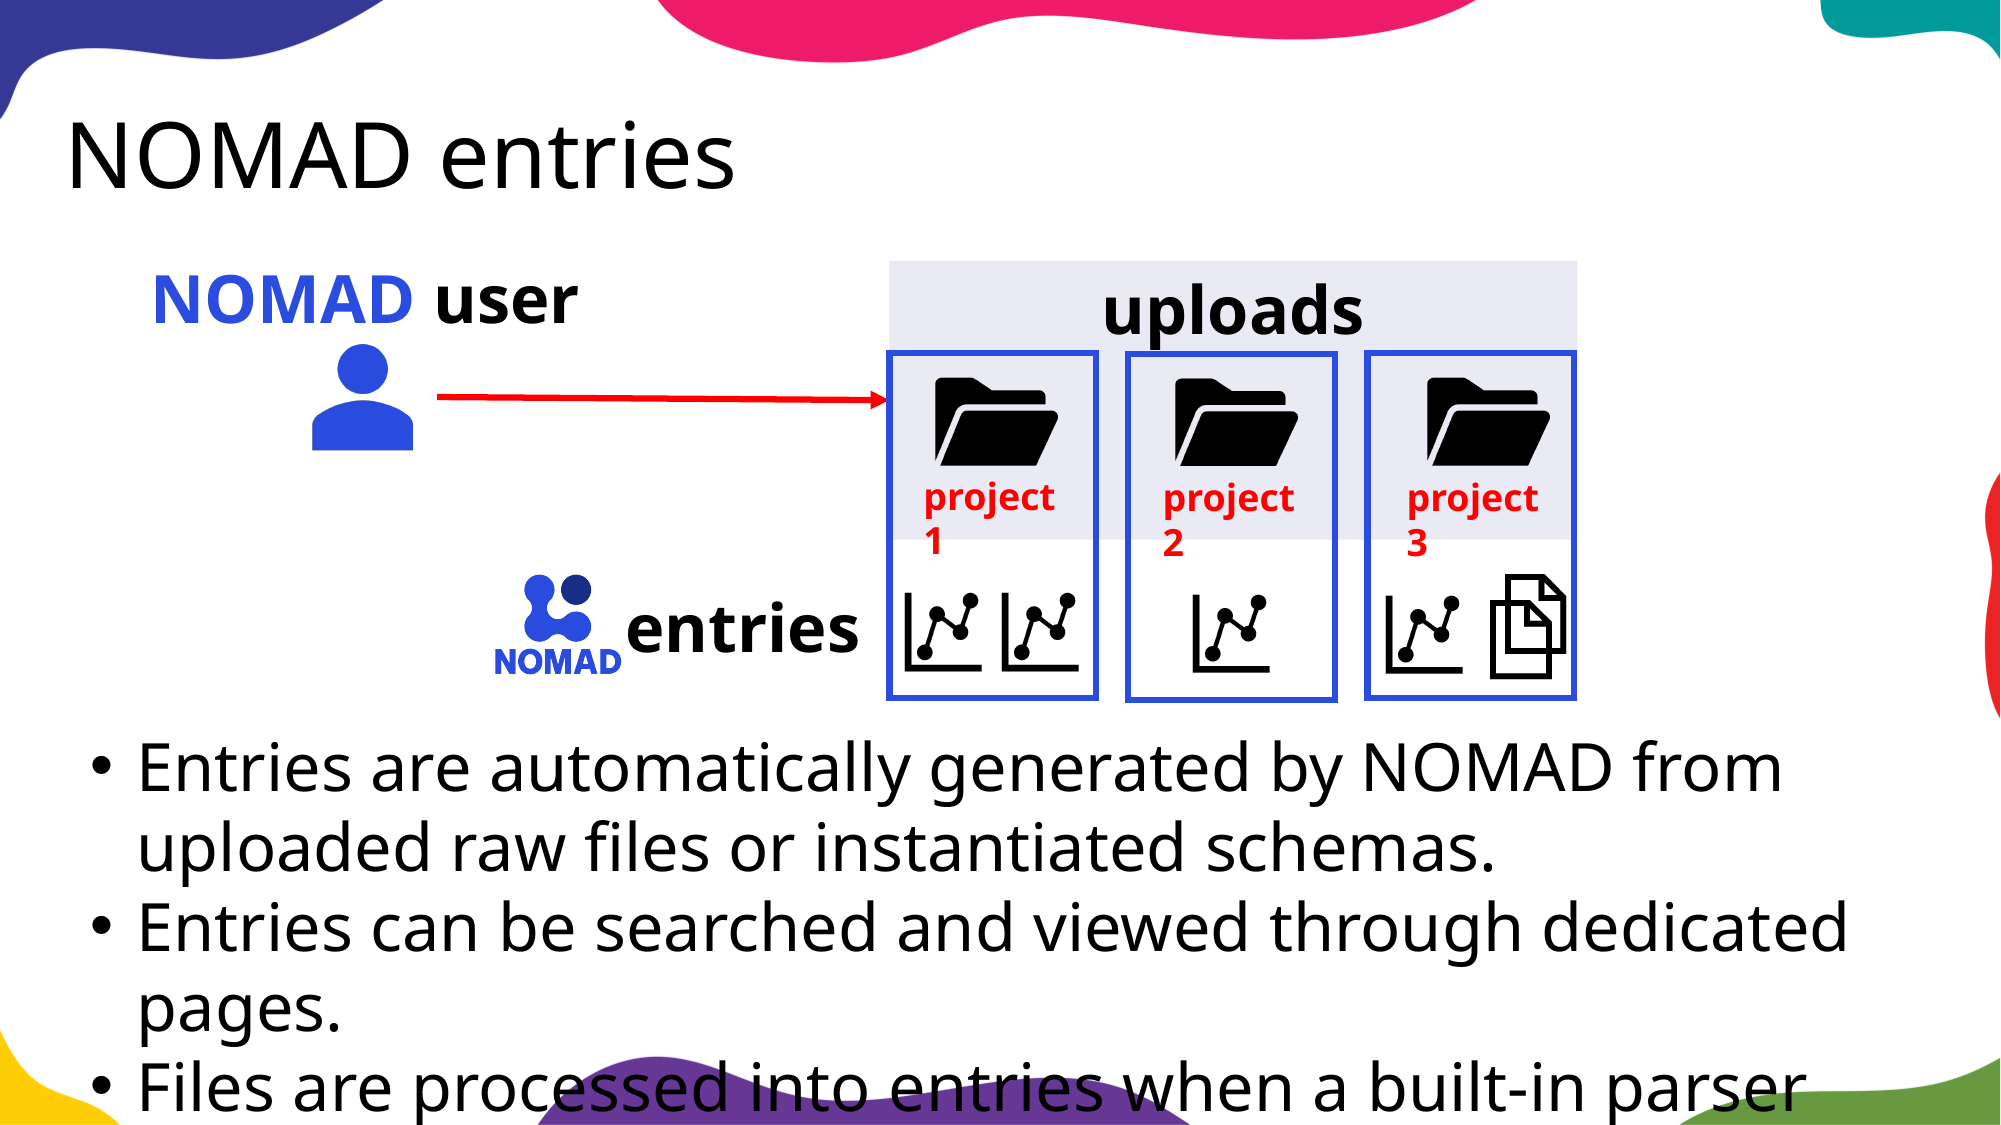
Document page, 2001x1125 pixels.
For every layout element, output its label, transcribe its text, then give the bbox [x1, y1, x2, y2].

text_box [1366, 672, 1575, 699]
text_box [1366, 352, 1575, 583]
text_box NOMAD user [135, 249, 595, 344]
text_box Entries are automatically generated by NOMAD from uploaded raw files or instantiated schemas. Entries can be searched and viewed through dedicated pages. Files are processed into entries when a built-in parser exists. [74, 717, 1963, 1125]
text_box entries [628, 578, 876, 673]
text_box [437, 397, 890, 401]
picture [0, 0, 2001, 1125]
text_box [888, 688, 1097, 699]
text_box [888, 352, 1097, 583]
title NOMAD entries [50, 89, 1757, 212]
text_box uploads [888, 260, 1578, 541]
text_box [1127, 353, 1336, 701]
